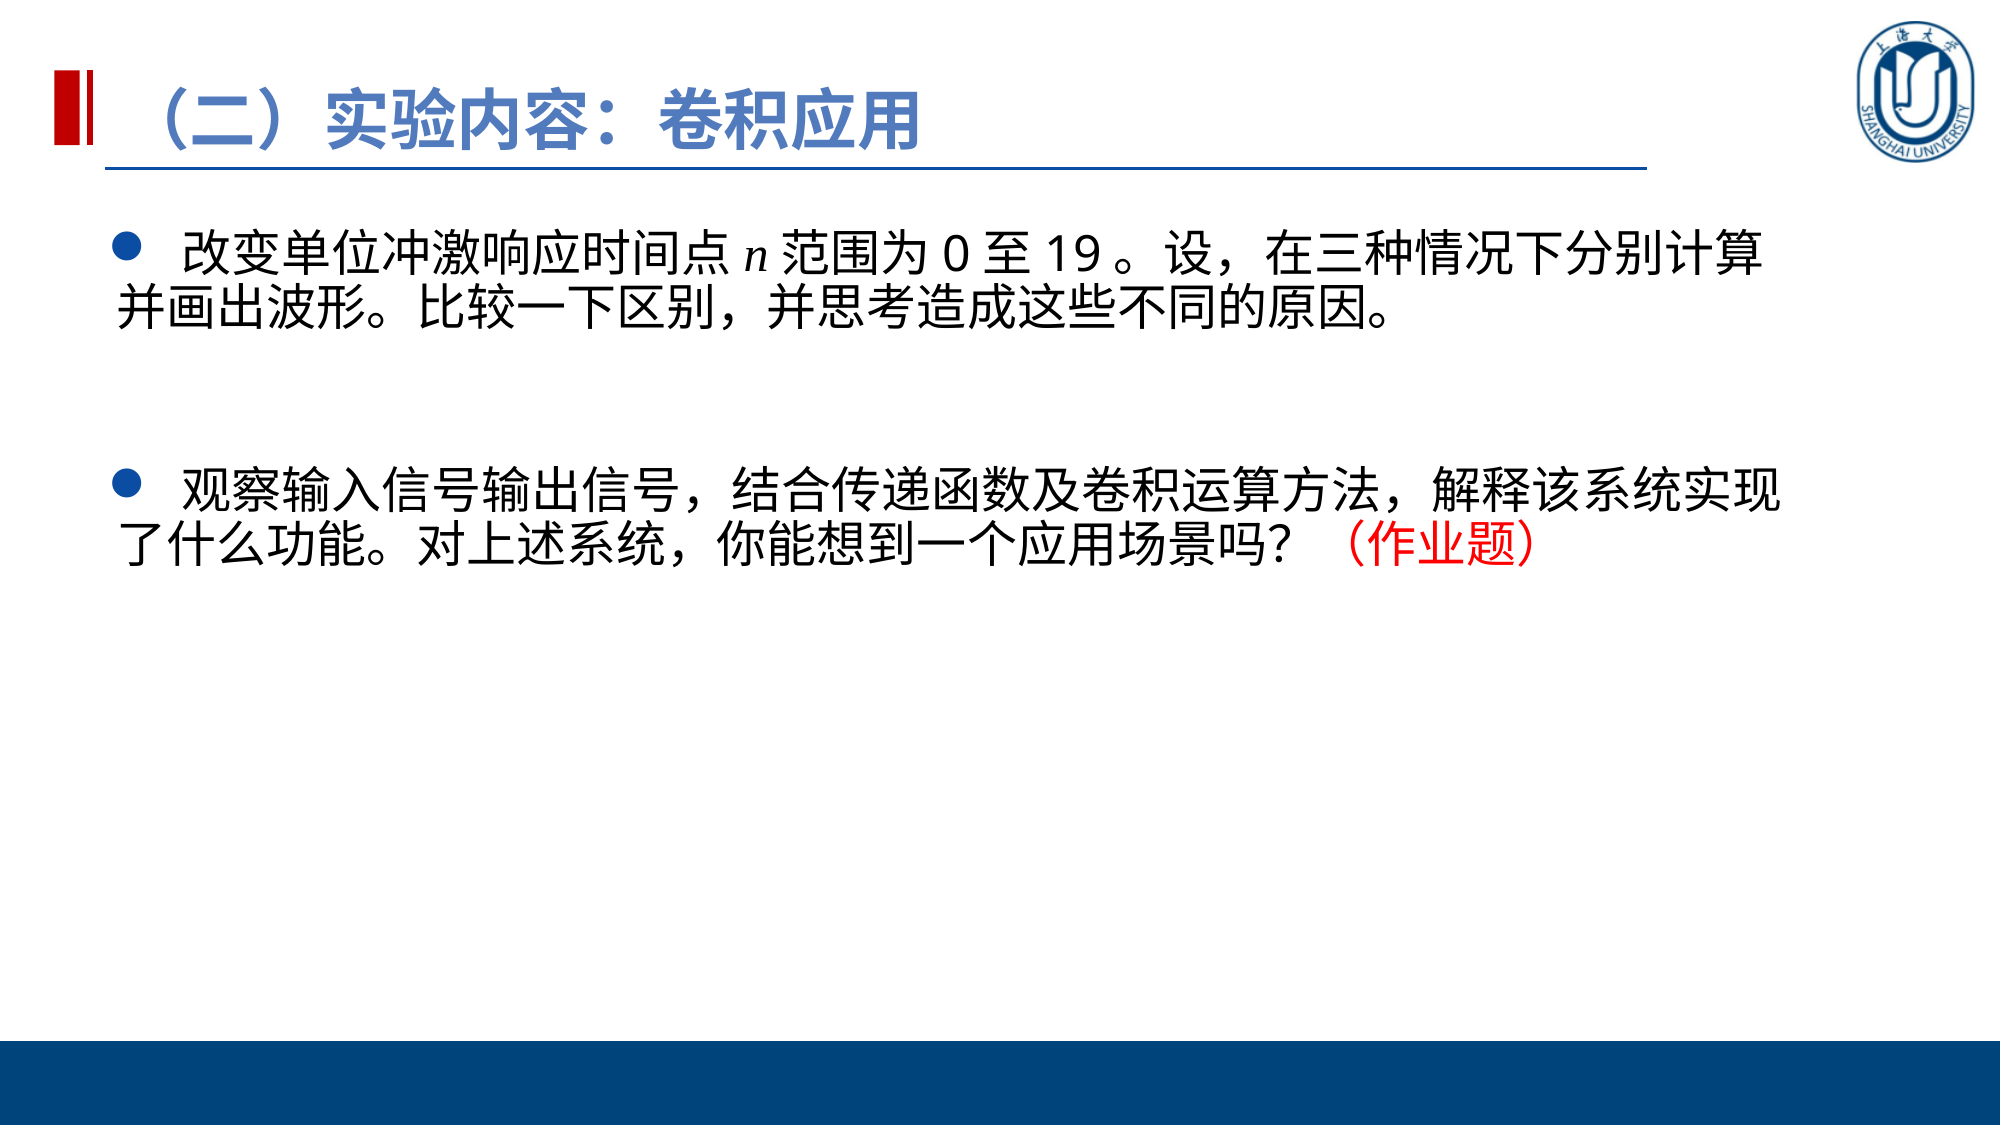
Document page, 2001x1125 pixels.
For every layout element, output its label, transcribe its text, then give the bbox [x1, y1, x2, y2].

title （二）实验内容：卷积应用 [108, 37, 1648, 167]
picture [1855, 21, 1978, 163]
